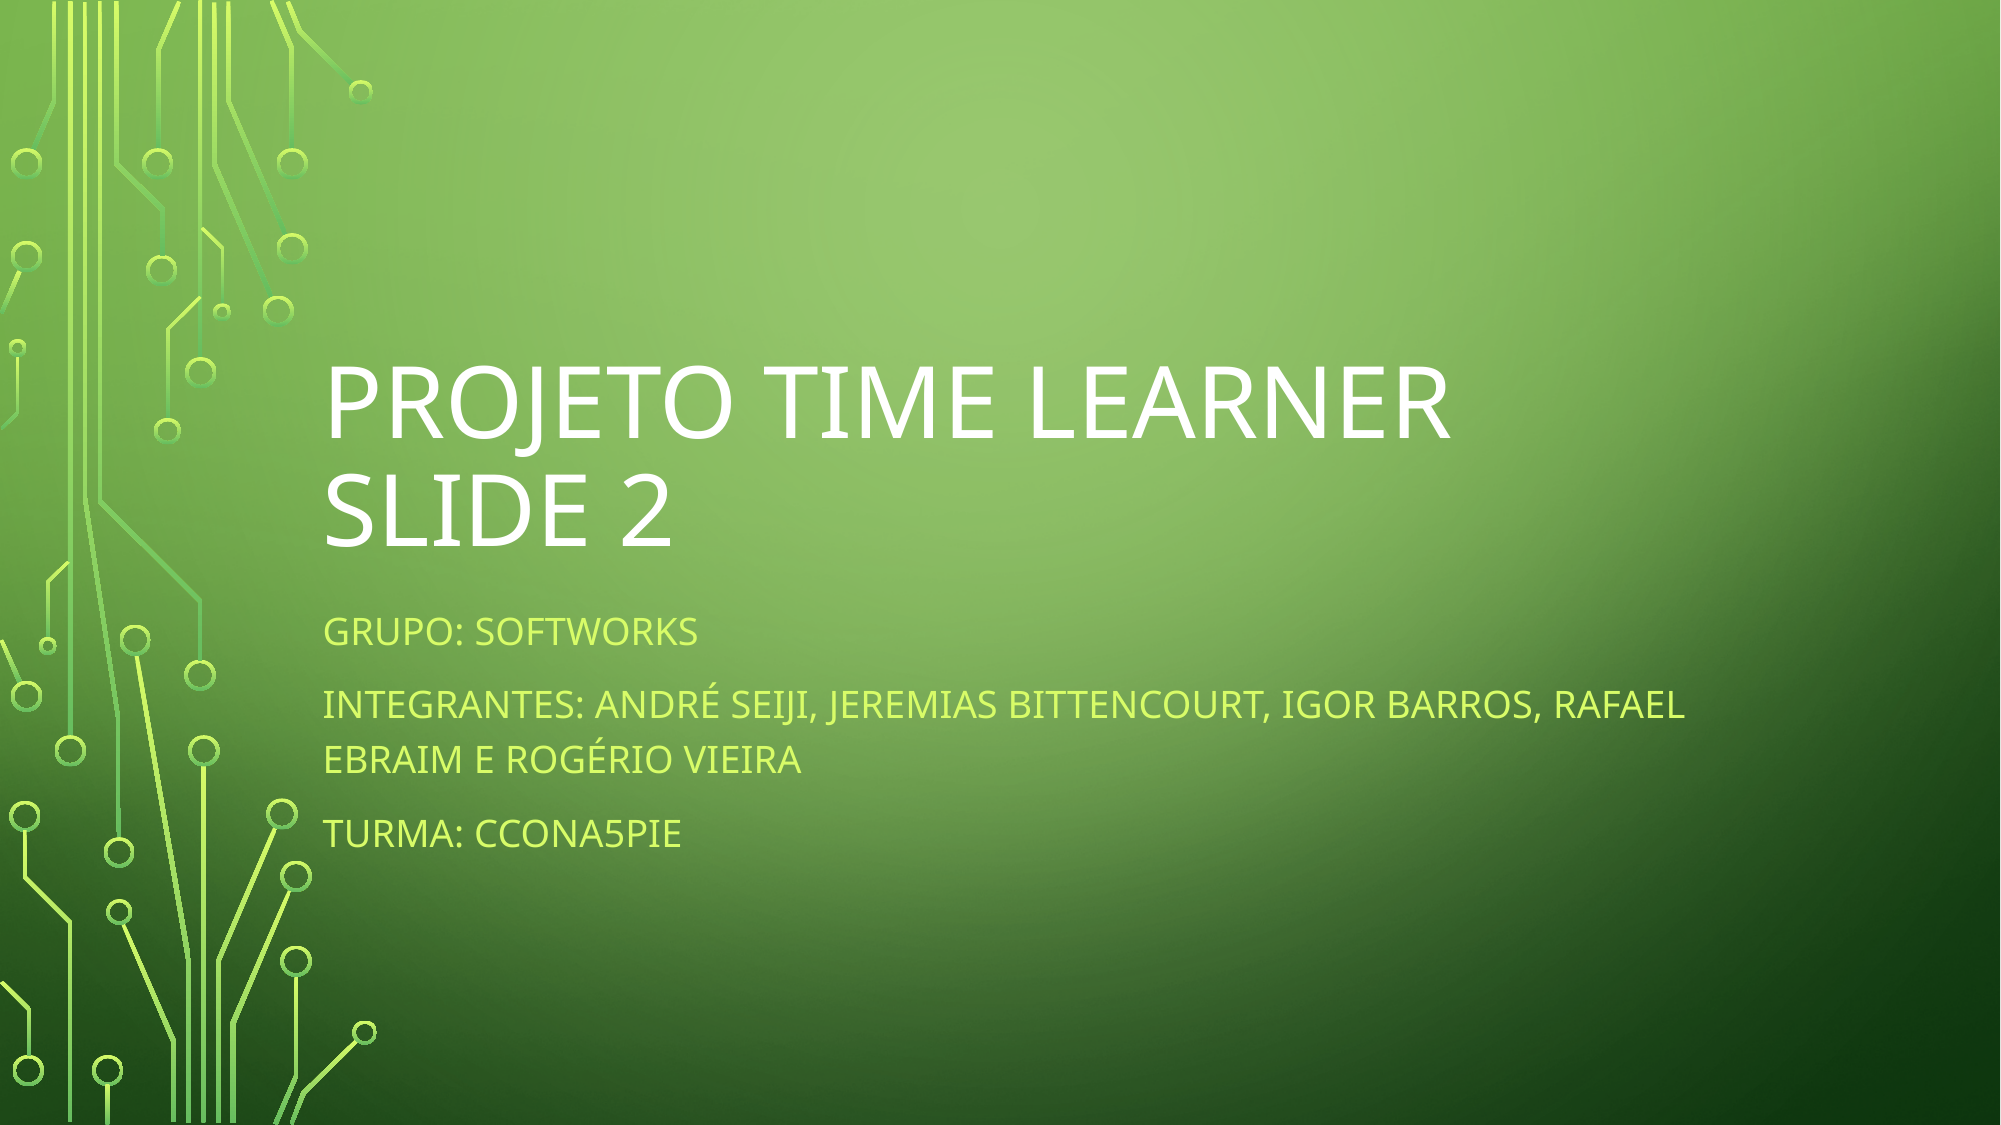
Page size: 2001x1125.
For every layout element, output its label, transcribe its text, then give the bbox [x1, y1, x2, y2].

subtitle Grupo: softworks Integrantes: André Seiji, Jeremias Bittencourt, Igor Barros, Rafael Ebraim e Rogério Vieira Turma: ccona5pie [307, 590, 1750, 863]
title Projeto Time learner Slide 2 [307, 184, 1750, 576]
